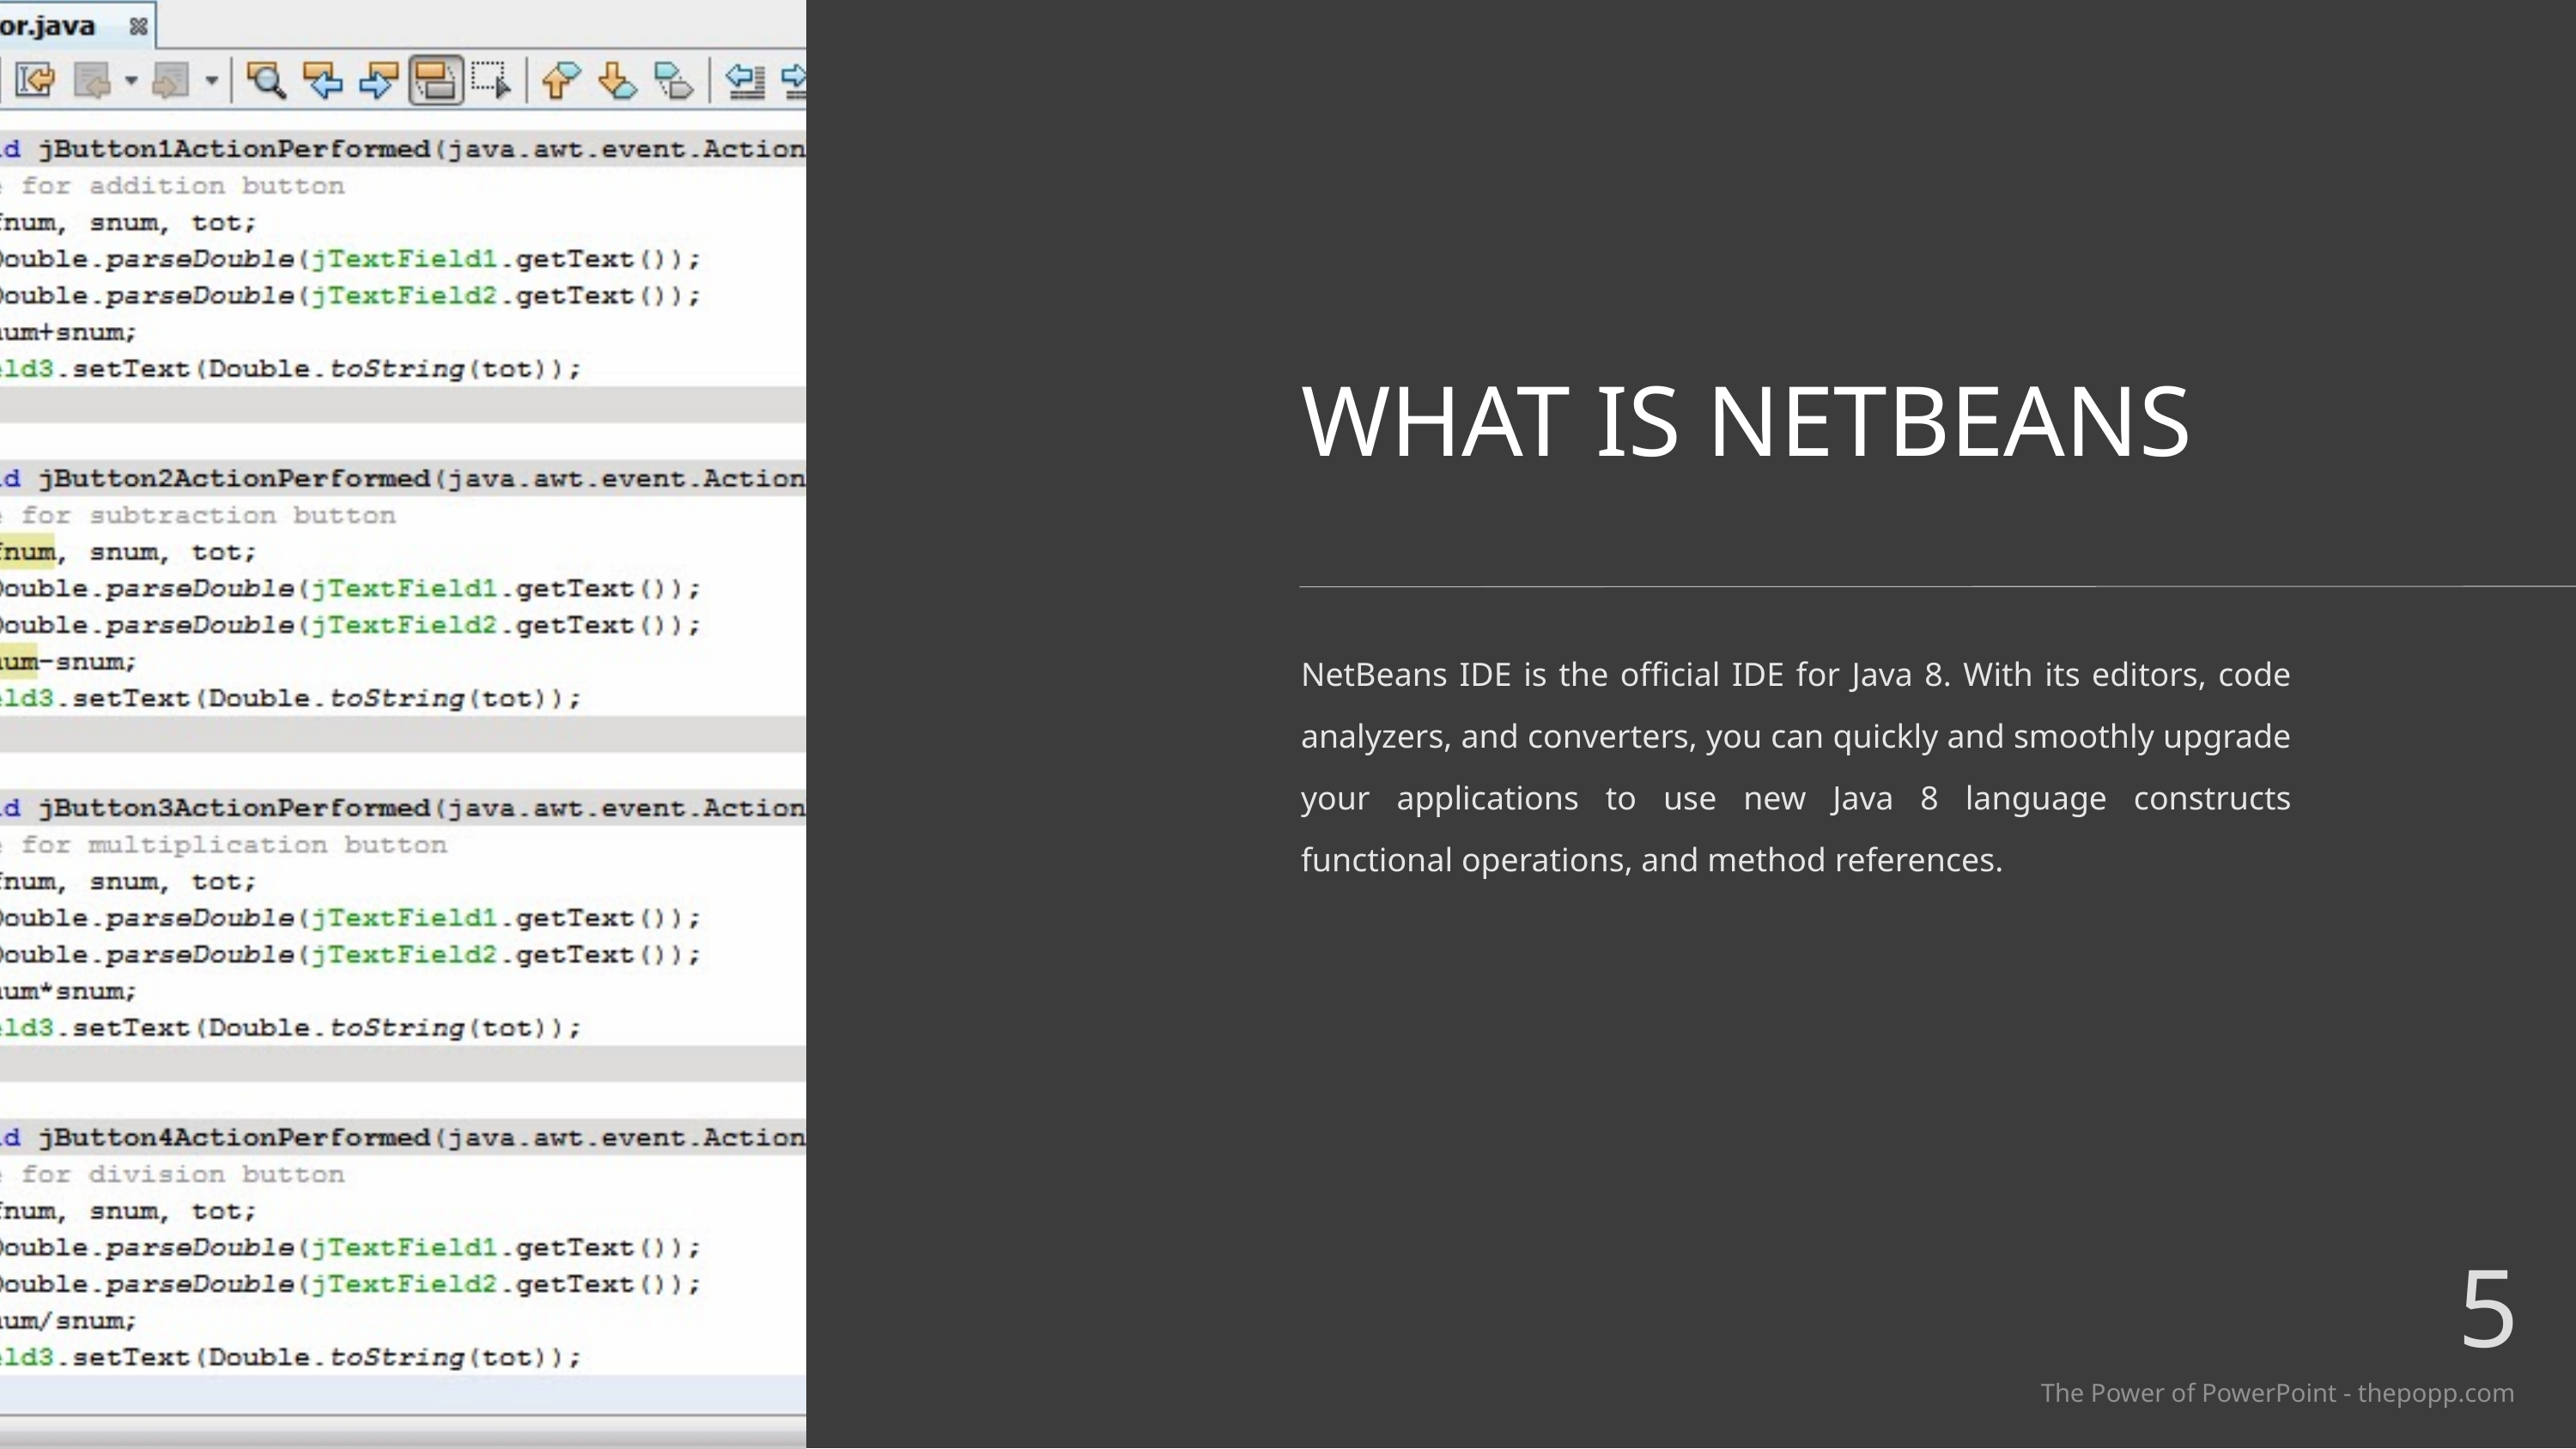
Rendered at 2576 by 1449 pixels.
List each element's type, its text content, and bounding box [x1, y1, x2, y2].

picture [0, 0, 807, 1449]
title WHAT IS NETBEANS [1288, 323, 2379, 484]
slide_number 5 [2150, 1250, 2532, 1393]
footer The Power of PowerPoint - thepopp.com [1573, 1354, 2529, 1432]
list NetBeans IDE is the official IDE for Java 8. With its editors, code analyzers, and converters, you can quickly and smoothly upgrade your applications to use new Java 8 language constructs functional operations, and method references. [1288, 624, 2306, 977]
